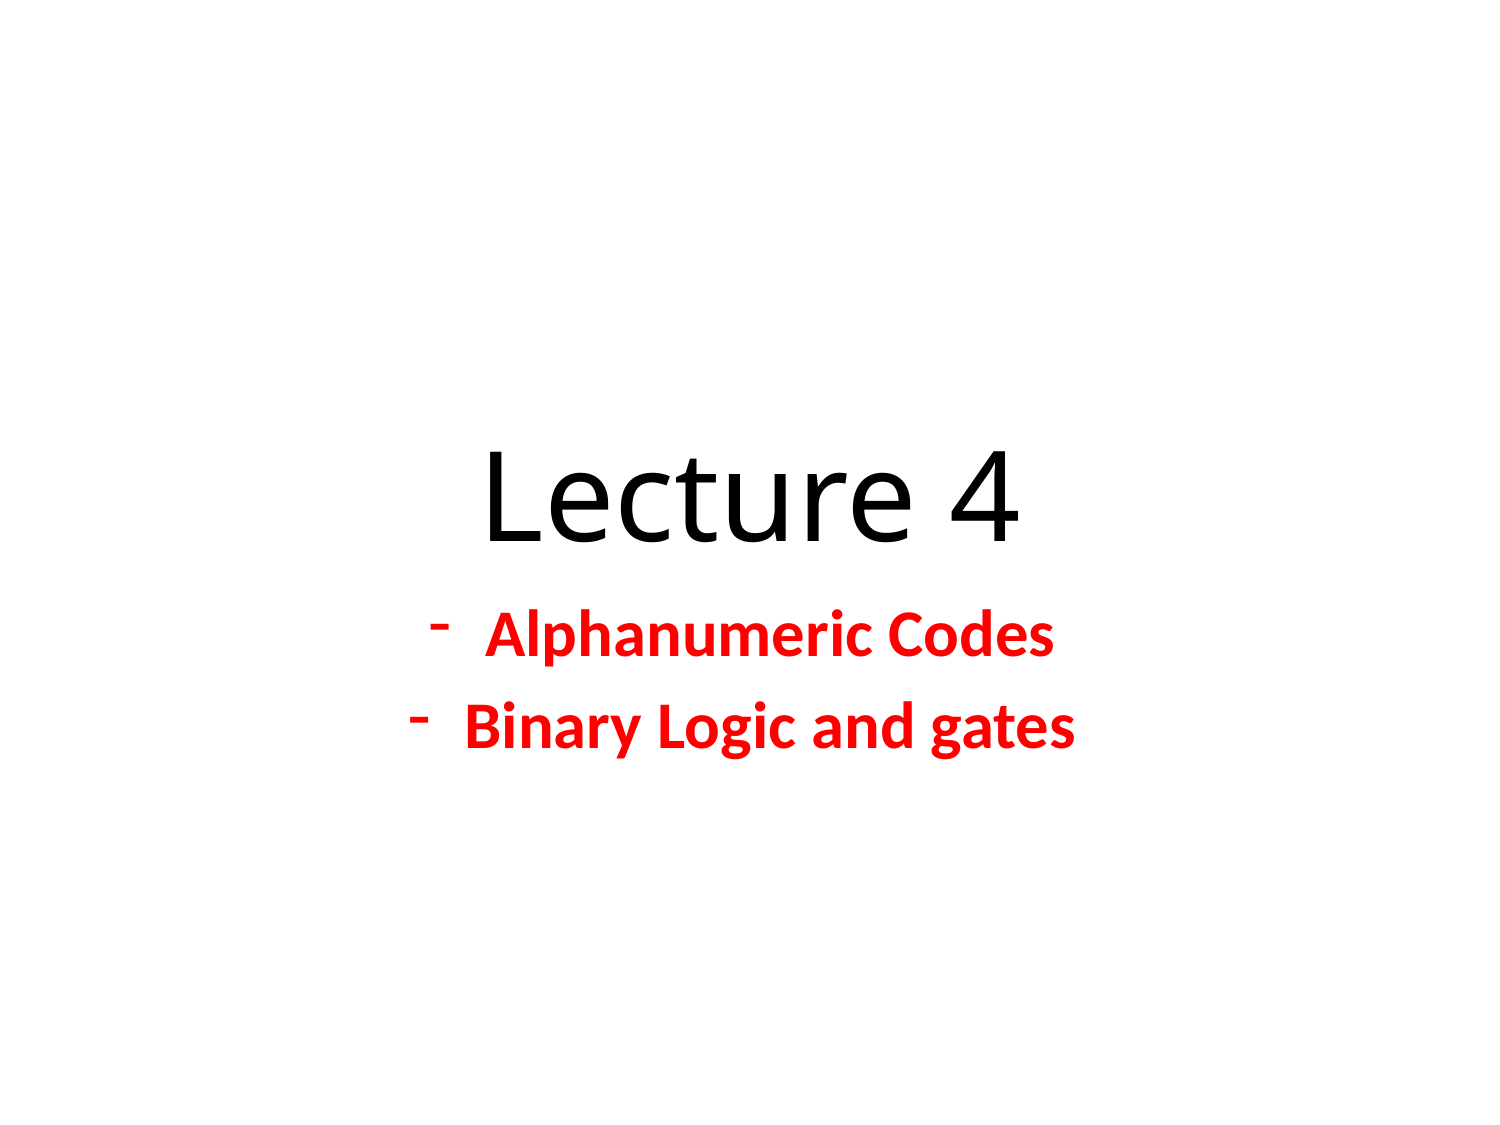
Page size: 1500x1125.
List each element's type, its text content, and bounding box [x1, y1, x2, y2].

title Lecture 4 [112, 184, 1388, 576]
subtitle Alphanumeric Codes Binary Logic and gates [187, 590, 1313, 863]
